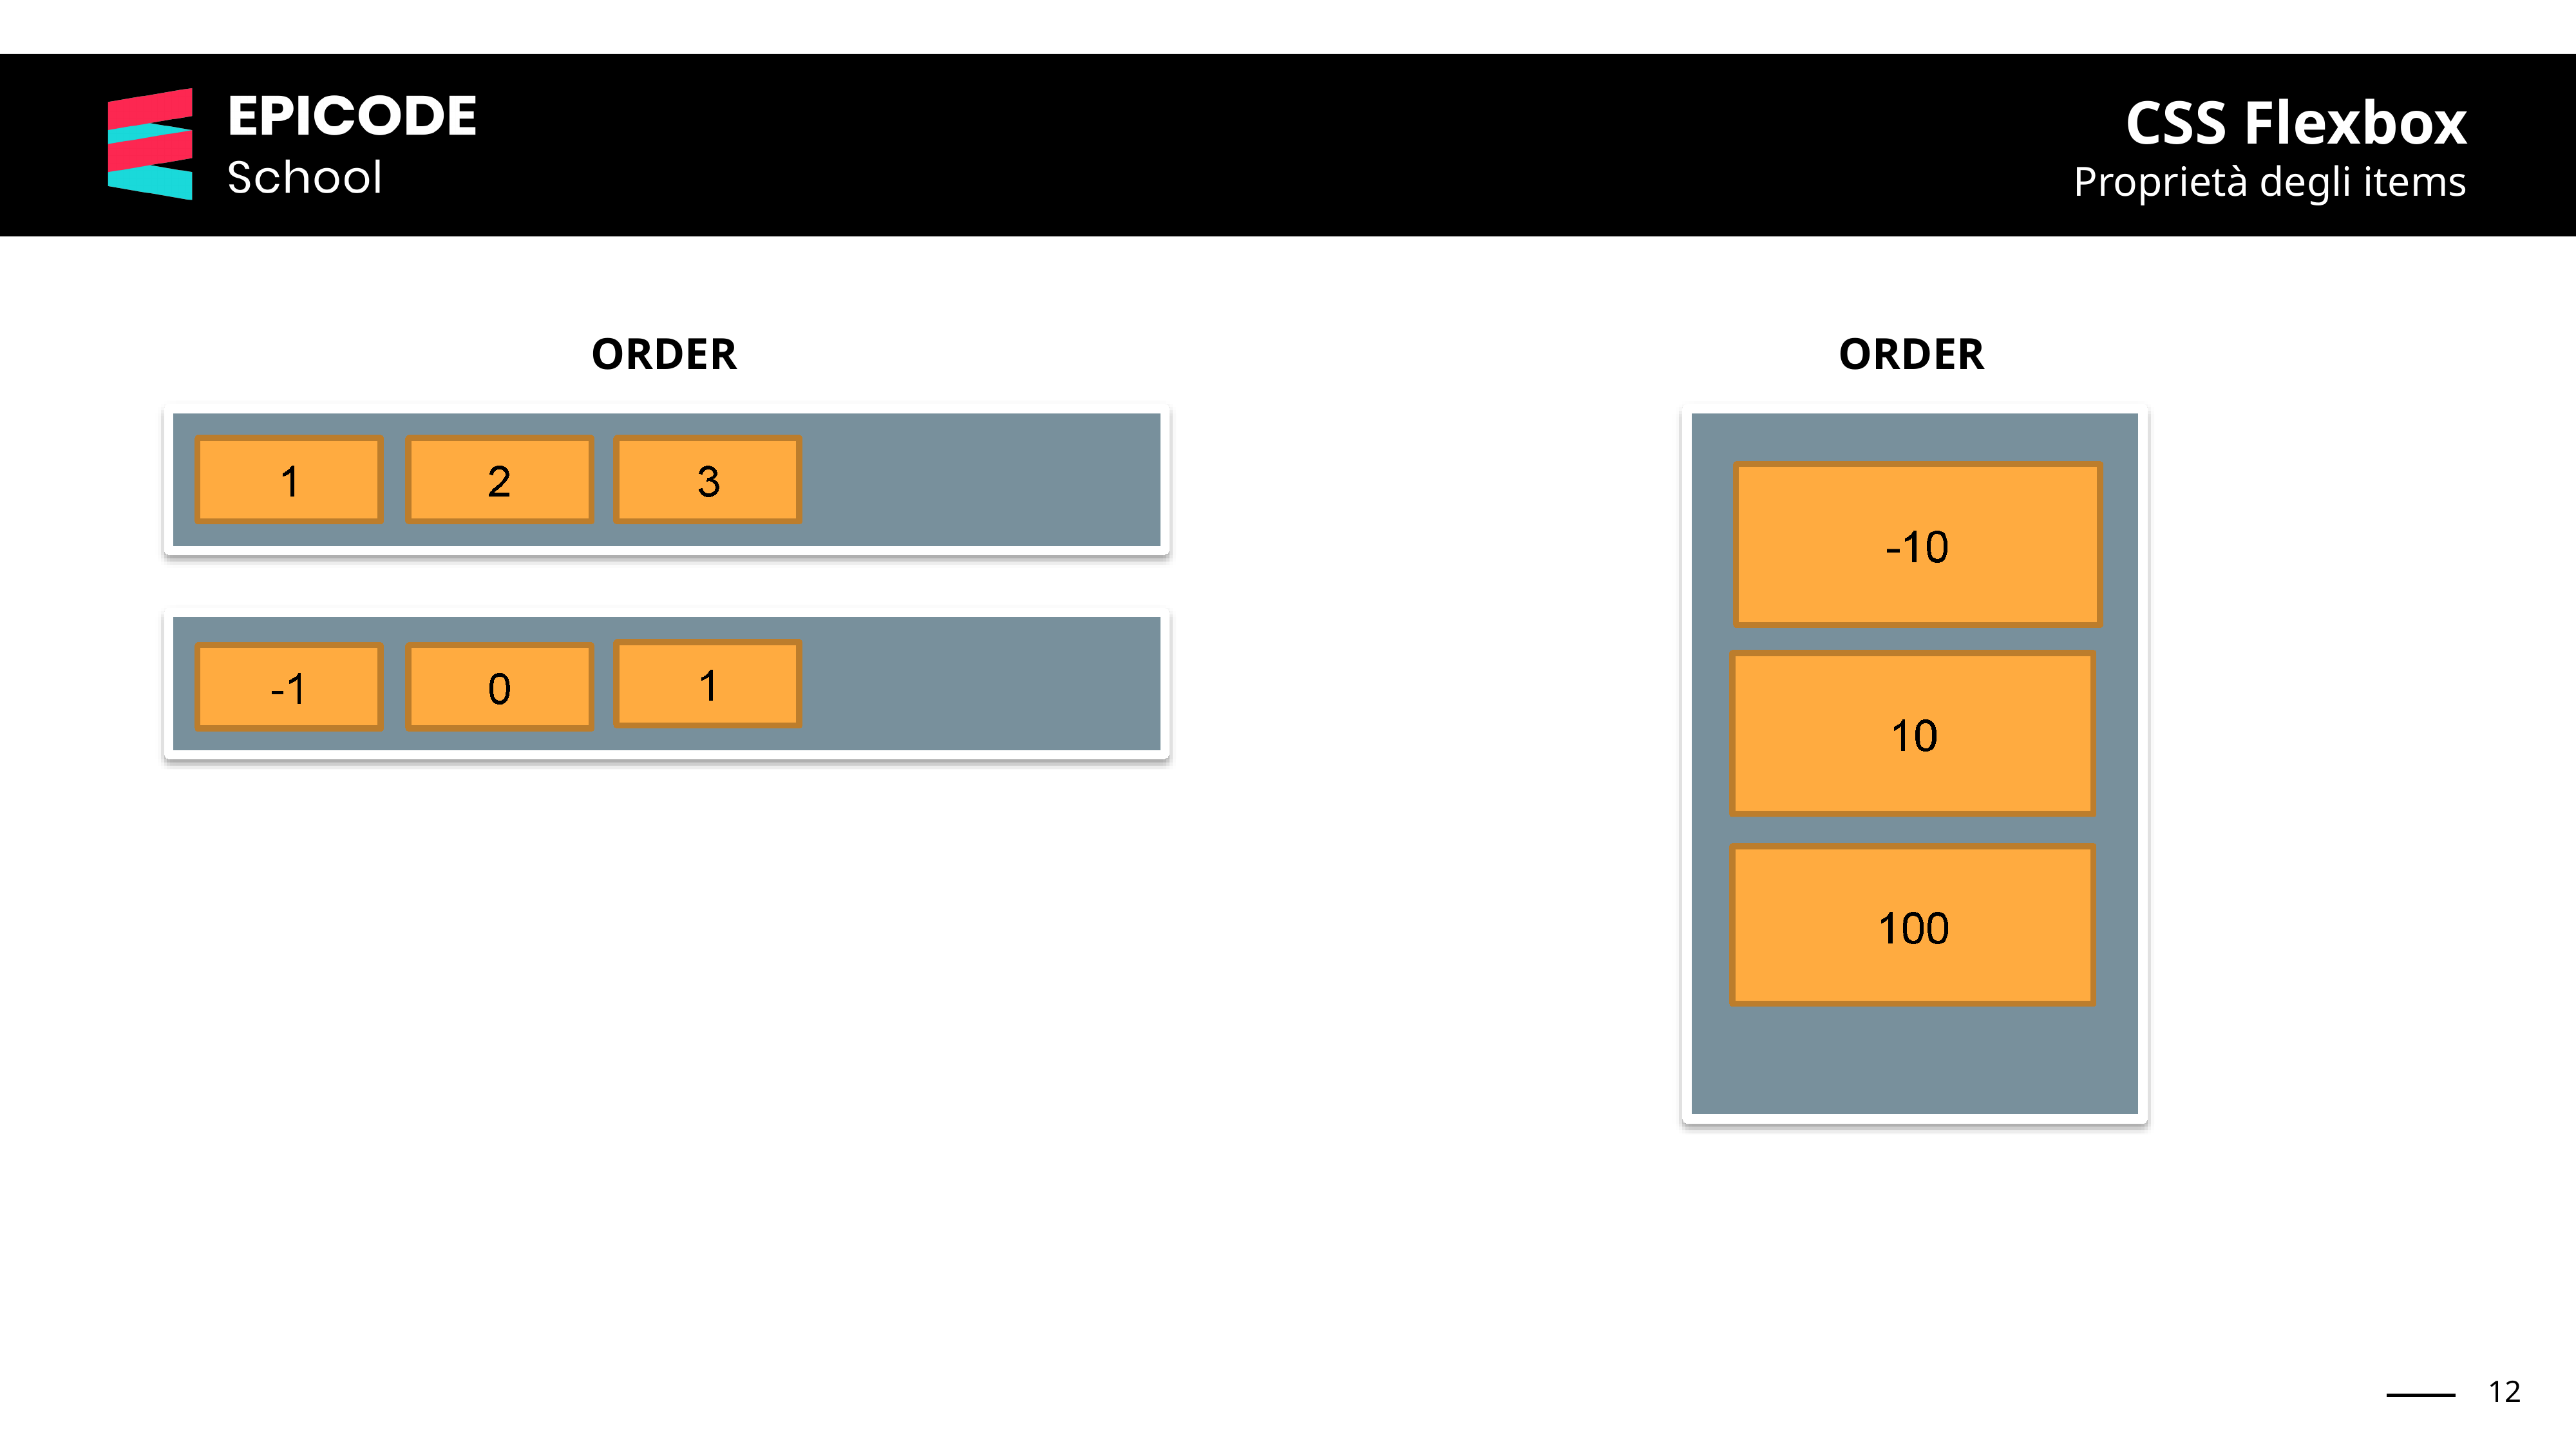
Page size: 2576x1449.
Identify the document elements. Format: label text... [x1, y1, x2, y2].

text_box ORDER [227, 296, 1101, 383]
text_box CSS Flexbox Proprietà degli items [97, 79, 2474, 210]
picture [151, 398, 1177, 770]
picture [1669, 398, 2155, 1135]
text_box ORDER [1475, 296, 2349, 383]
slide_number ‹#› [2478, 567, 2527, 1419]
